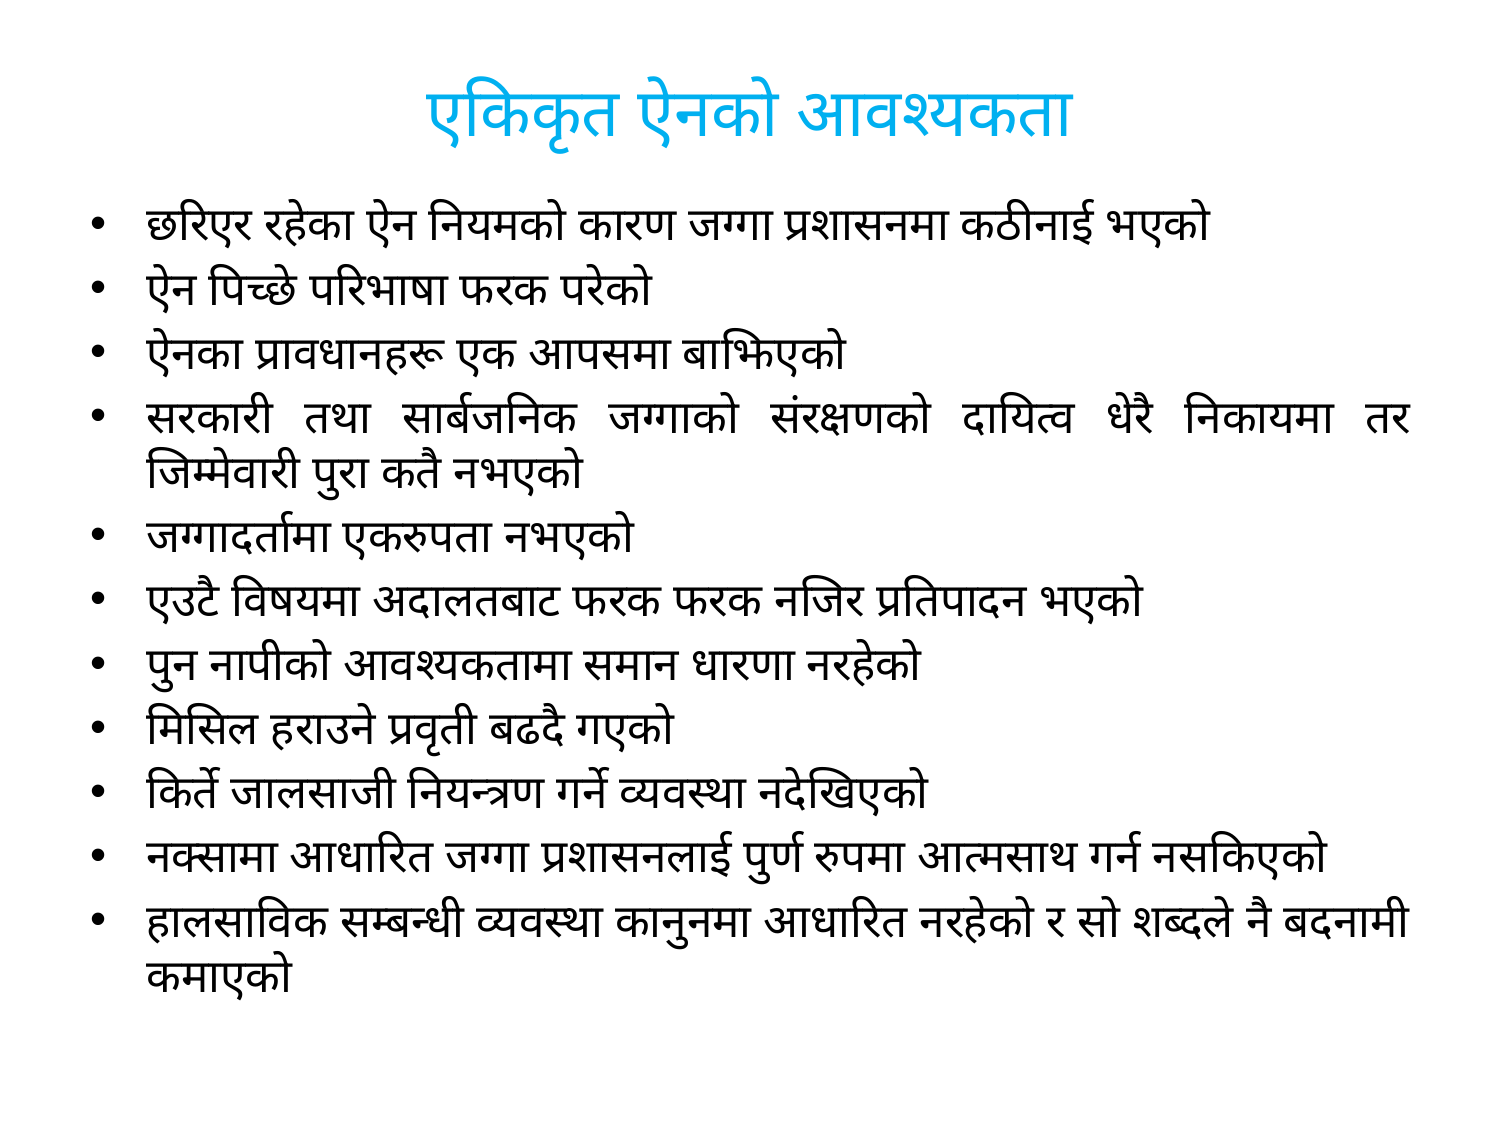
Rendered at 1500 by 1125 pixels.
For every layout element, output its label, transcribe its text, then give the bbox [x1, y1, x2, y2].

title एकिकृत ऐनको आवश्यकता [75, 45, 1425, 175]
list छरिएर रहेका ऐन नियमको कारण जग्गा प्रशासनमा कठीनाई भएको ऐन पिच्छे परिभाषा फरक परेको ऐनका प्रावधानहरू एक आपसमा बाझिएको सरकारी तथा सार्बजनिक जग्गाको संरक्षणको दायित्व धेरै निकायमा तर जिम्मेवारी पुरा कतै नभएको जग्गादर्तामा एकरुपता नभएको एउटै विषयमा अदालतबाट फरक फरक नजिर प्रतिपादन भएको पुन नापीको आवश्यकतामा समान धारणा नरहेको मिसिल हराउने प्रवृती बढदै गएको किर्ते जालसाजी नियन्त्रण गर्ने व्यवस्था नदेखिएको नक्सामा आधारित जग्गा प्रशासनलाई पुर्ण रुपमा आत्मसाथ गर्न नसकिएको हालसाविक सम्बन्धी व्यवस्था कानुनमा आधारित नरहेको र सो शब्दले नै बदनामी कमाएको [75, 187, 1425, 1038]
